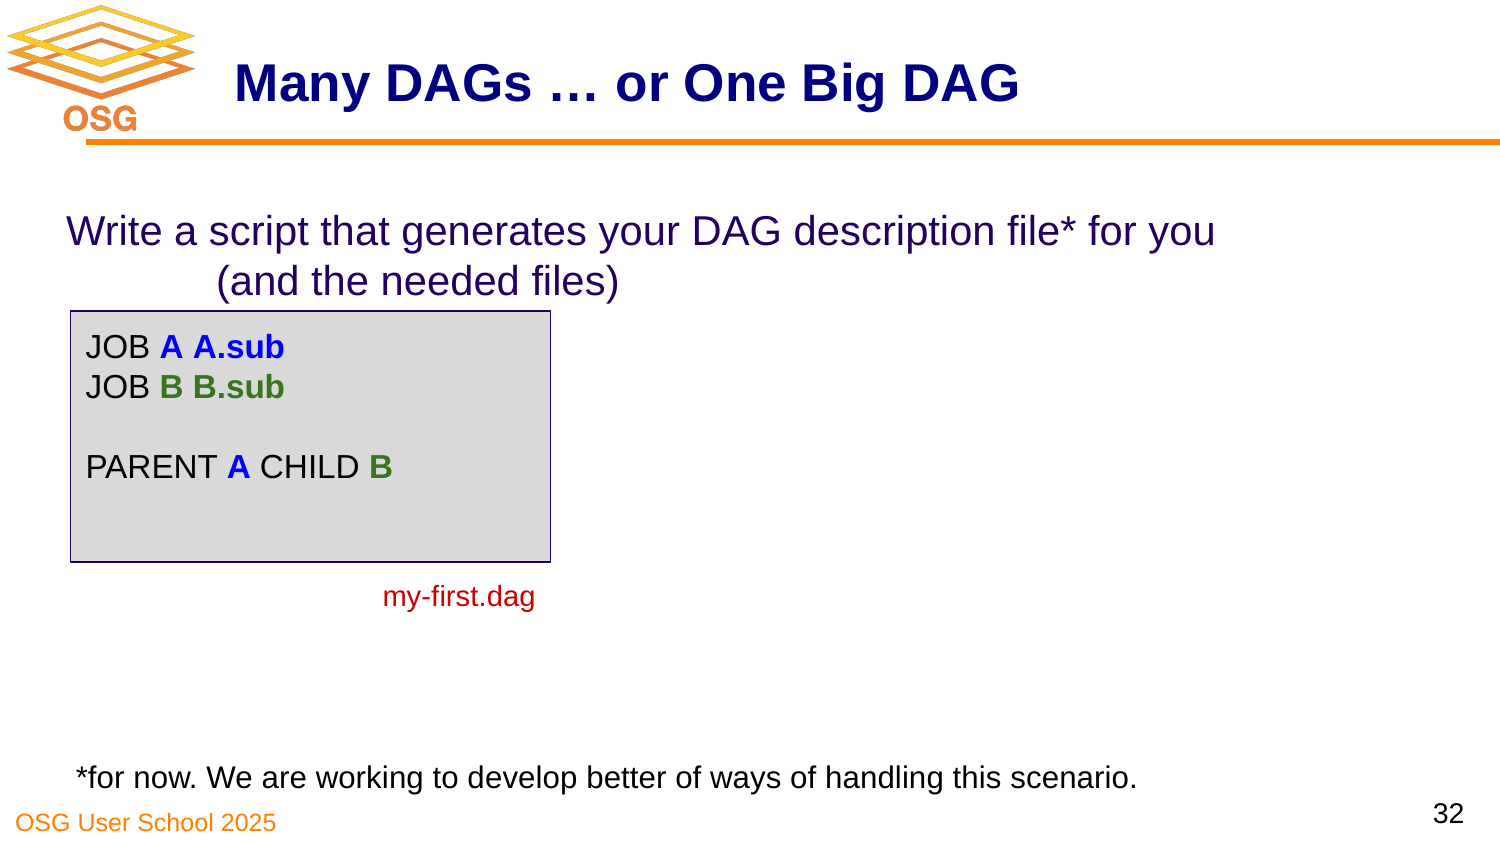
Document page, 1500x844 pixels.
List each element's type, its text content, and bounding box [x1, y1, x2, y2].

text_box my-first.dag [70, 562, 551, 627]
list Write a script that generates your DAG description file* for you (and the needed files) [51, 189, 1449, 750]
title Many DAGs … or One Big DAG [219, 33, 1449, 127]
picture [7, 5, 195, 131]
text_box JOB A A.sub JOB B B.sub PARENT A CHILD B [70, 310, 551, 562]
slide_number 32 [1389, 780, 1480, 844]
text_box *for now. We are working to develop better of ways of handling this scenario. [60, 742, 1268, 810]
